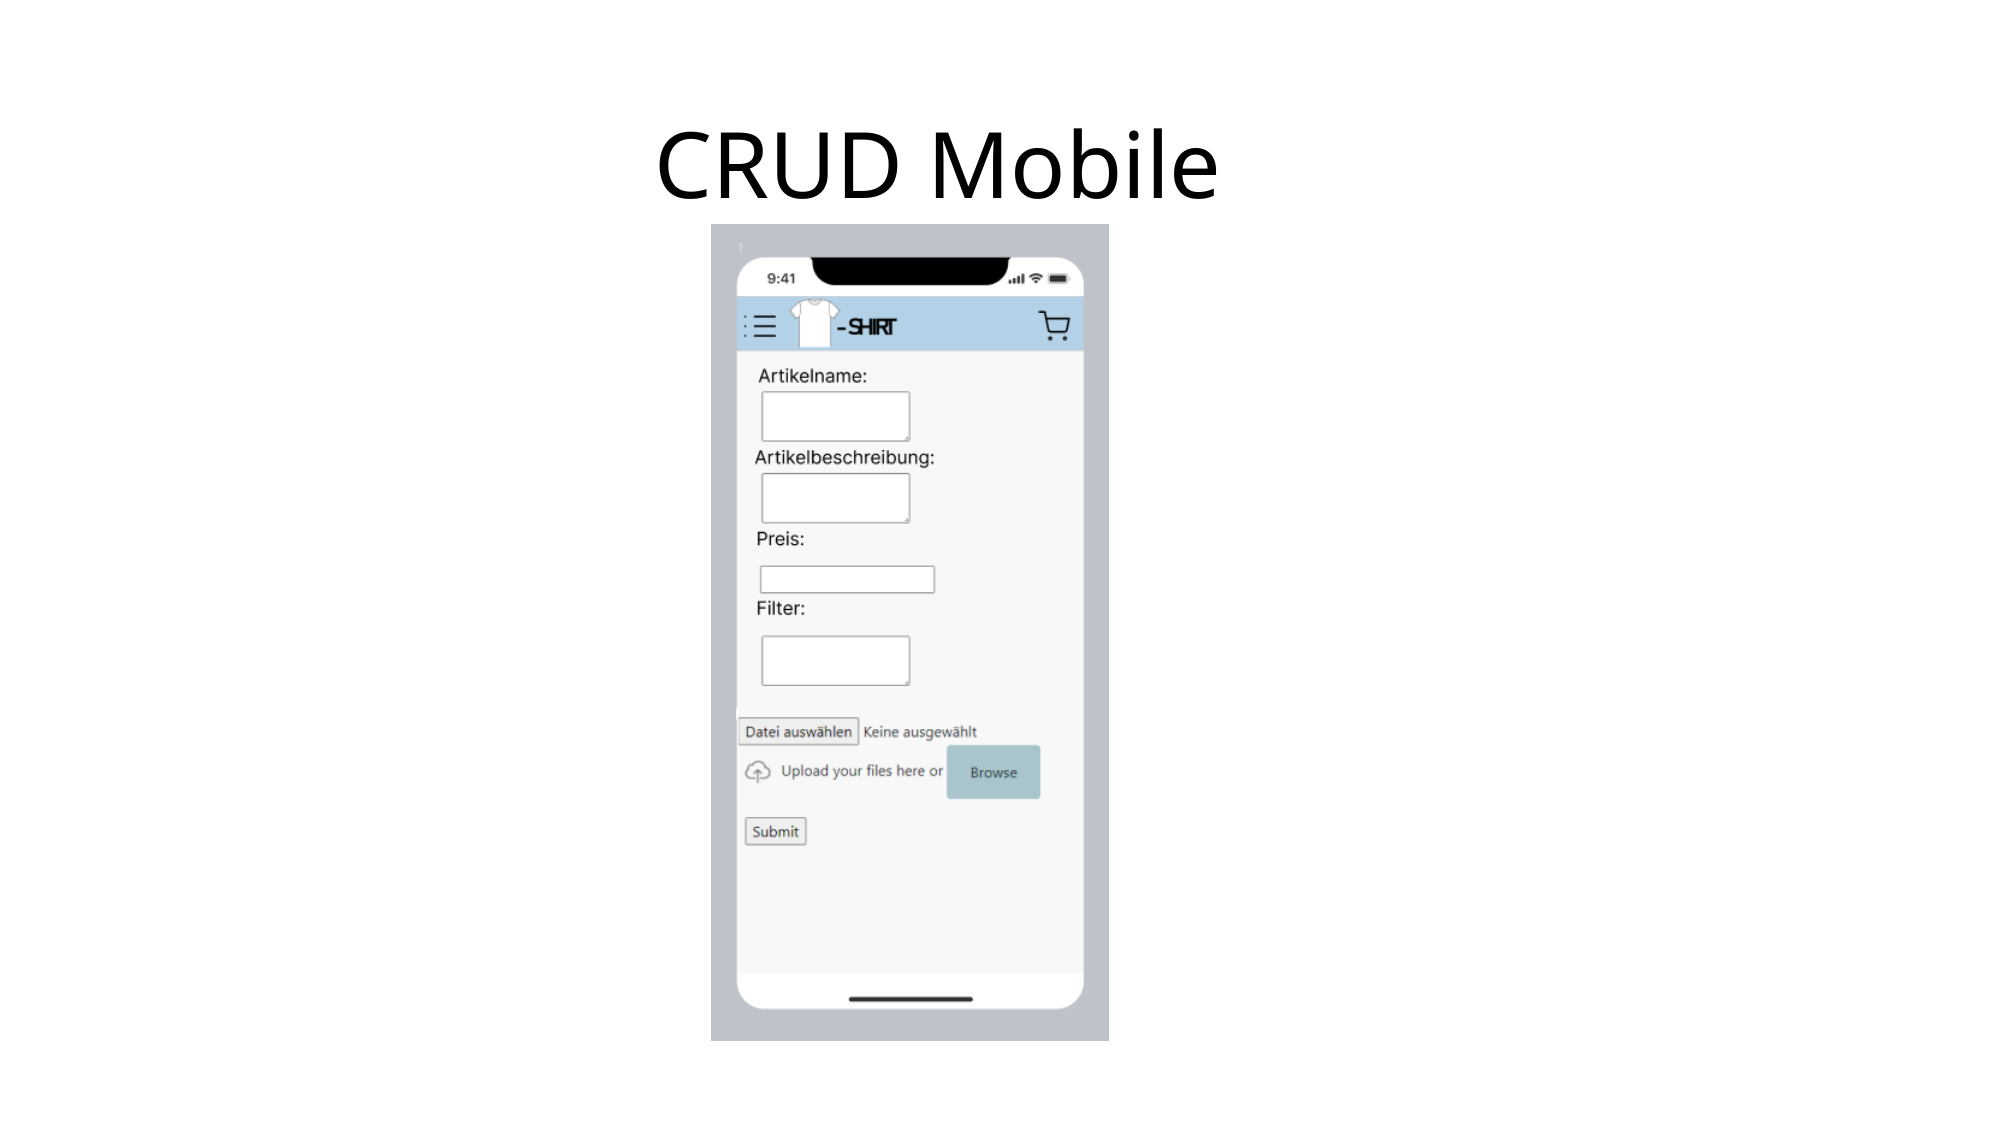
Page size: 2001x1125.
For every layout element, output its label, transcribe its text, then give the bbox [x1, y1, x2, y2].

picture [711, 224, 1109, 1041]
title CRUD Mobile [639, 59, 1279, 278]
